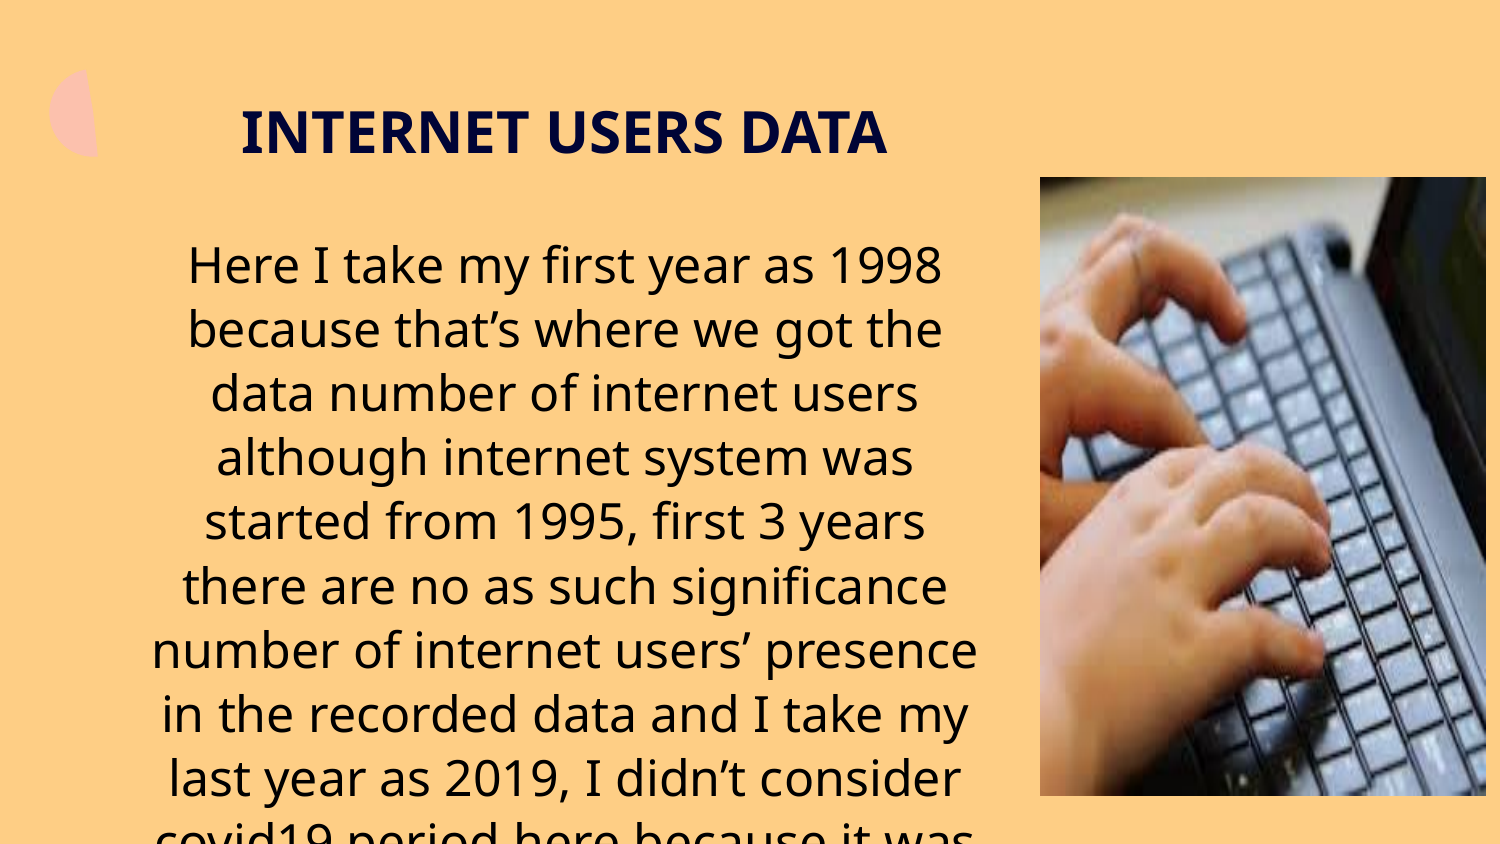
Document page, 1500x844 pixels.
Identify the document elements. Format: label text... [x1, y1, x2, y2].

title INTERNET USERS DATA Here I take my first year as 1998 because that’s where we got the data number of internet users although internet system was started from 1995, first 3 years there are no as such significance number of internet users’ presence in the recorded data and I take my last year as 2019, I didn’t consider covid19 period here because it was an irregular movement in this decade. [44, 74, 1052, 461]
picture [1040, 176, 1487, 797]
